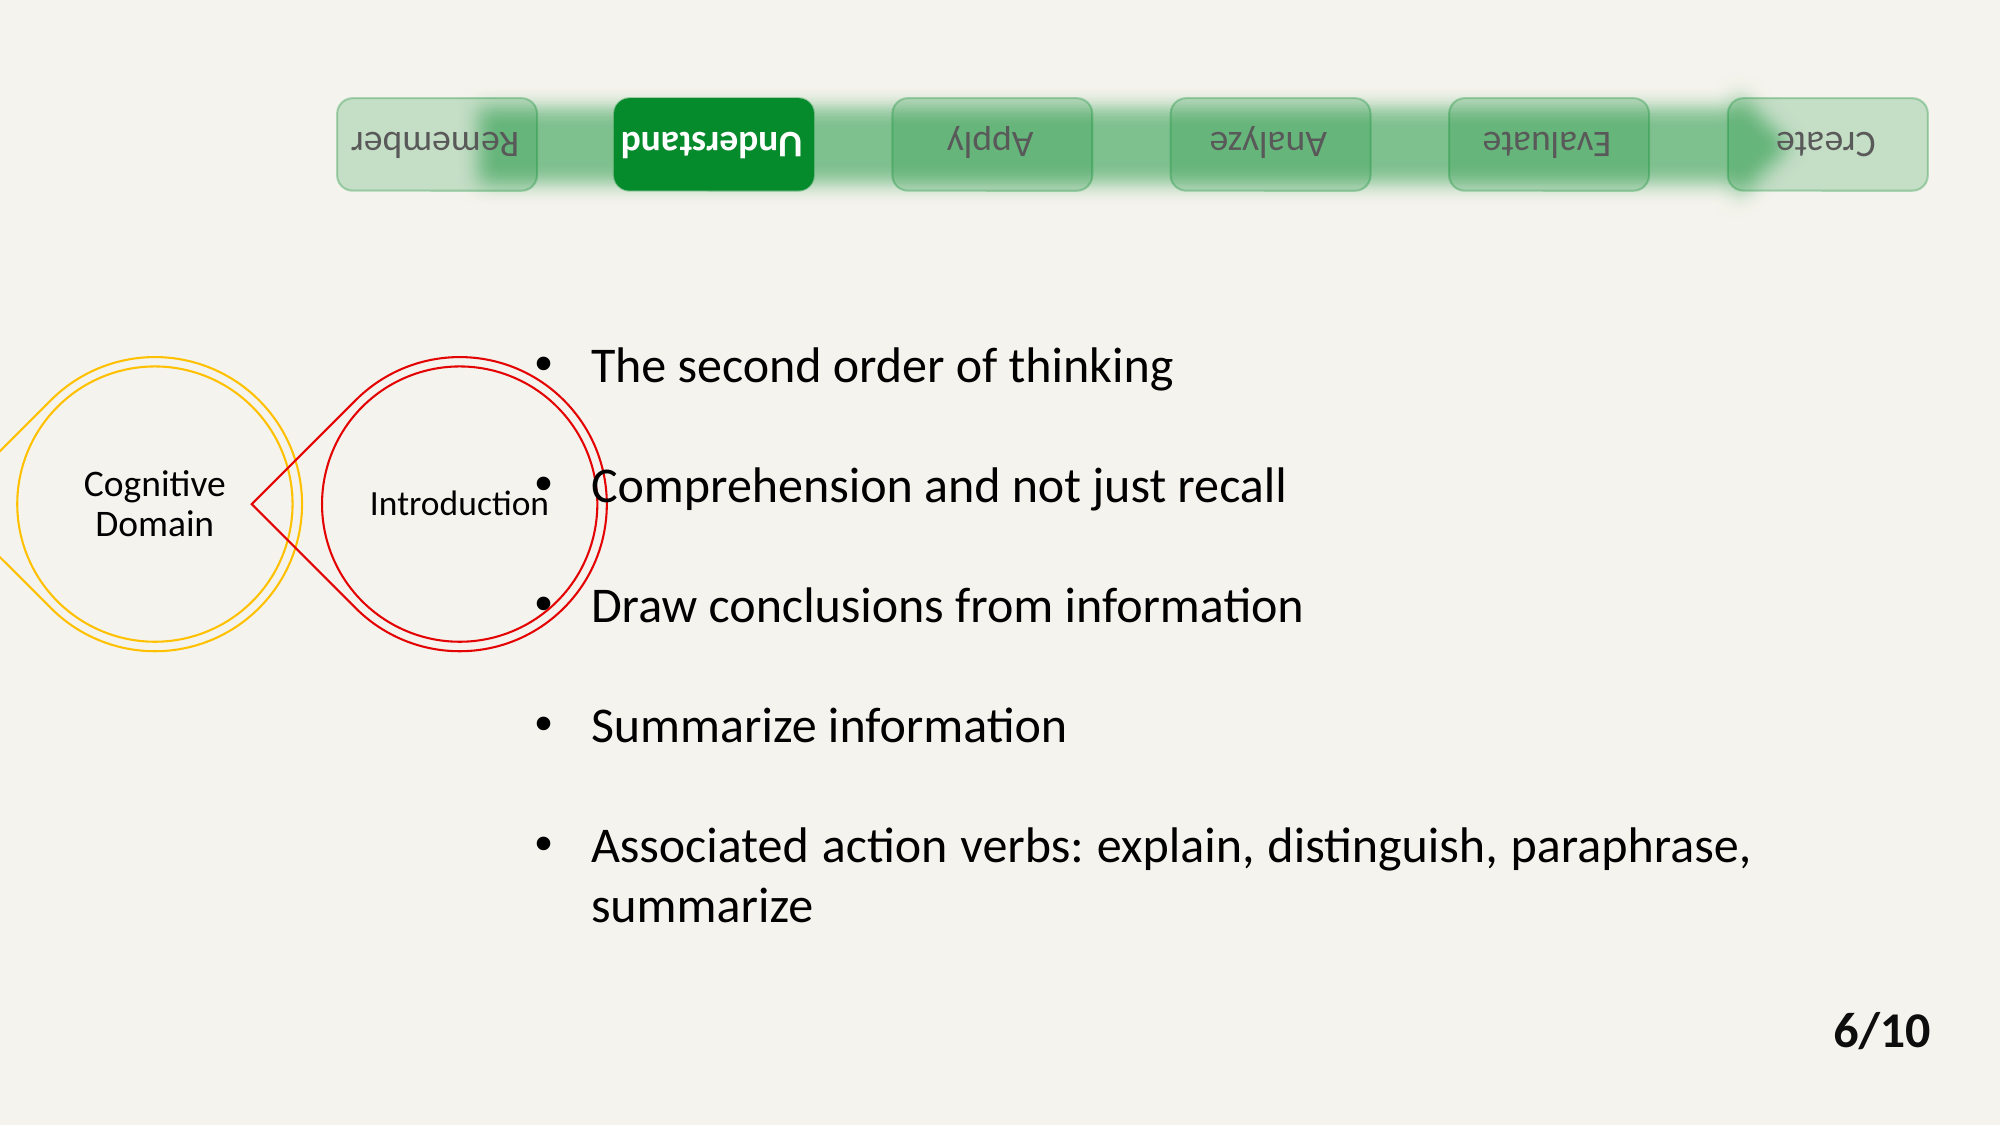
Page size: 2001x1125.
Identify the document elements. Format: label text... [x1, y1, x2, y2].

slide_number 6/10 [1818, 984, 1952, 1071]
text_box The second order of thinking Comprehension and not just recall Draw conclusions from information Summarize information Associated action verbs: explain, distinguish, paraphrase, summarize [668, 325, 1767, 941]
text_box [0, 0, 668, 1012]
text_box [668, 29, 1950, 261]
